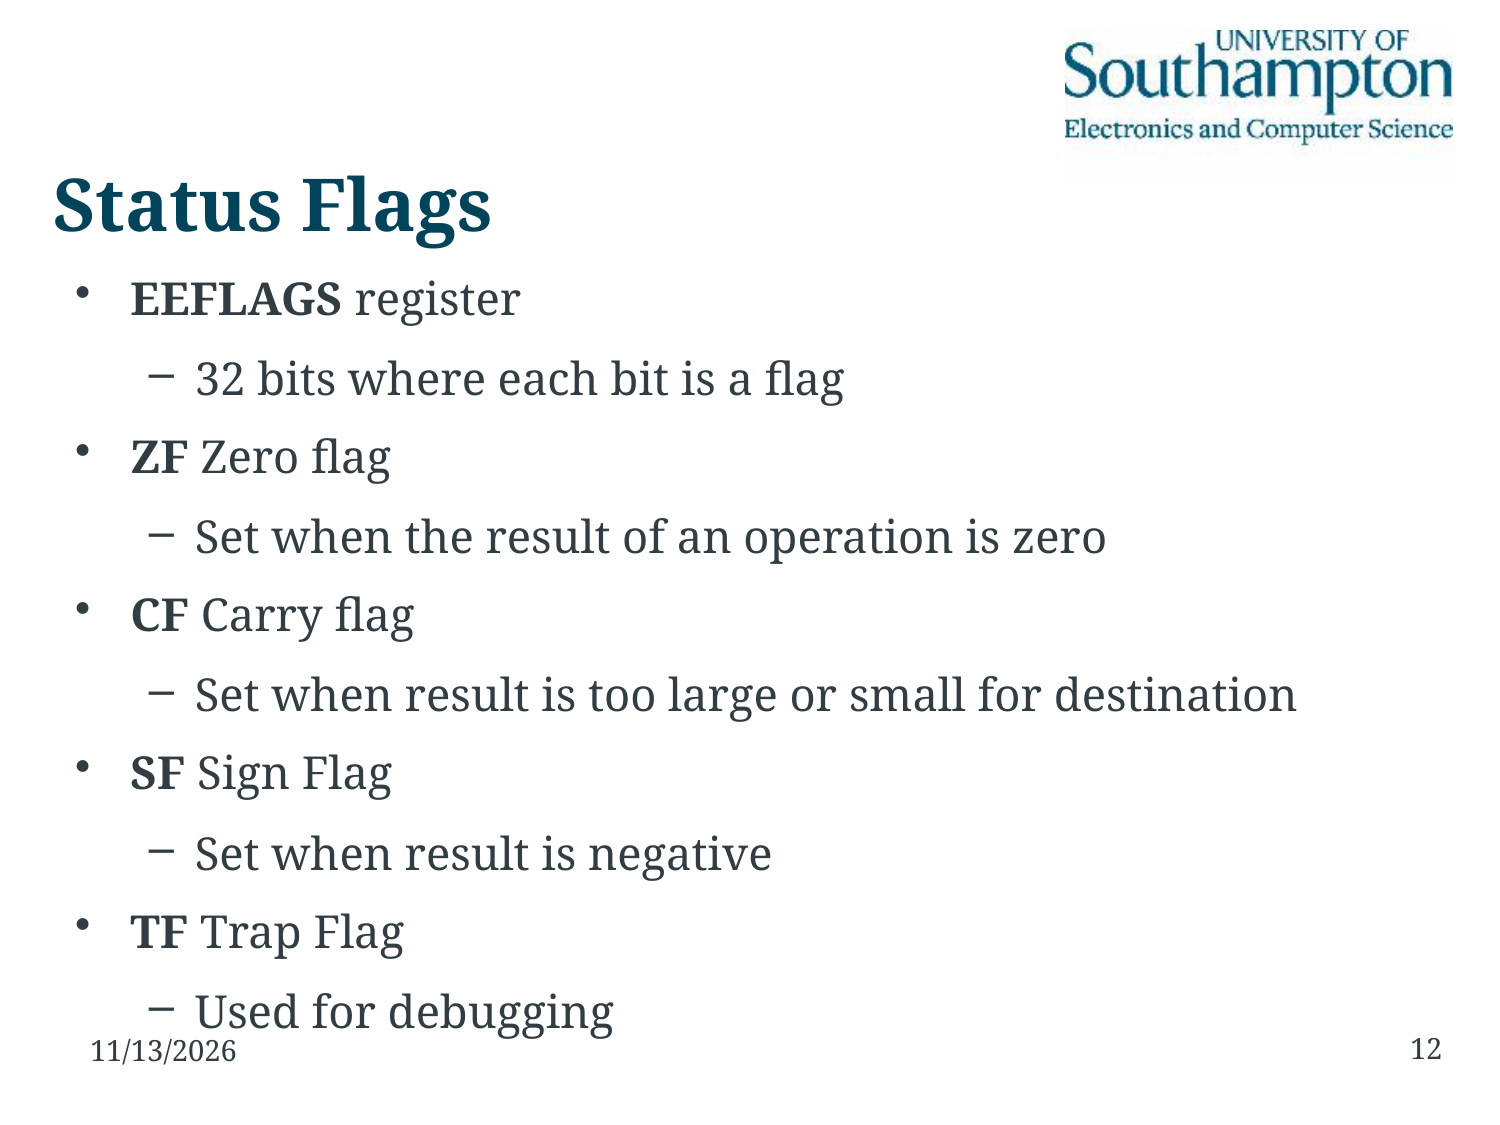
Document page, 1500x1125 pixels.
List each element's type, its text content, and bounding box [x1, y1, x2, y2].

list EEFLAGS register 32 bits where each bit is a flag ZF Zero flag Set when the result of an operation is zero CF Carry flag Set when result is too large or small for destination SF Sign Flag Set when result is negative TF Trap Flag Used for debugging [75, 262, 1425, 1051]
title Status Flags [53, 148, 1447, 256]
slide_number 12 [1092, 1022, 1443, 1102]
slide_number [74, 1024, 426, 1103]
picture [1065, 30, 1453, 185]
